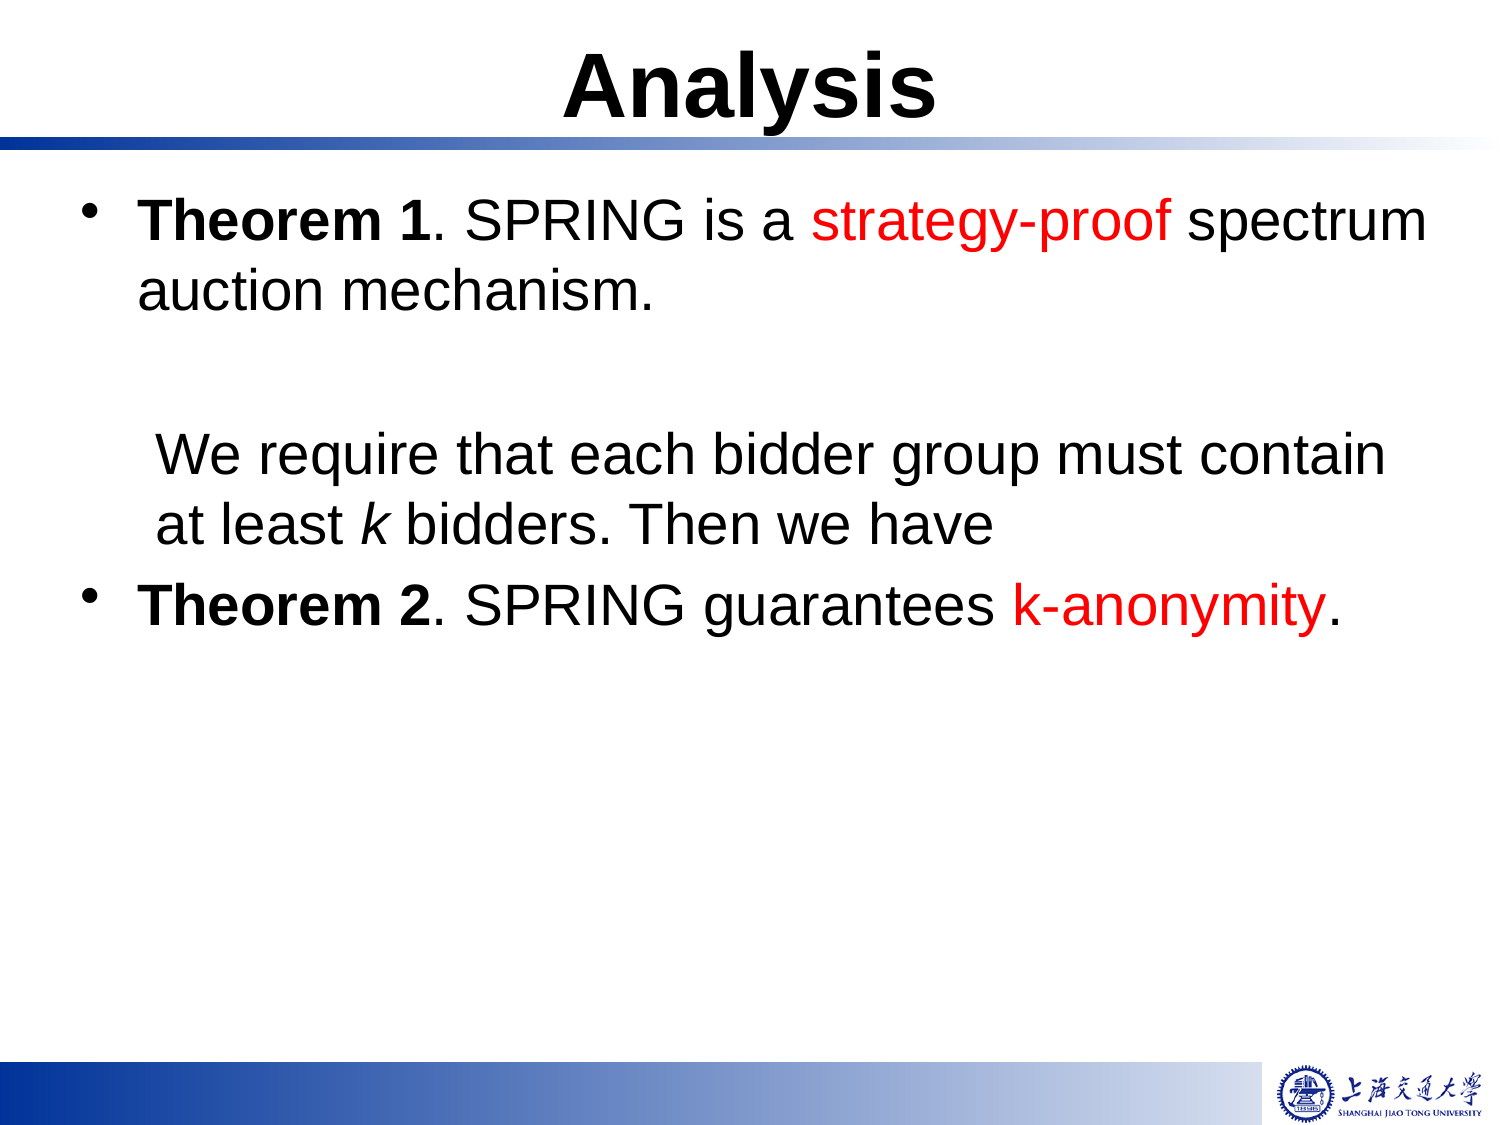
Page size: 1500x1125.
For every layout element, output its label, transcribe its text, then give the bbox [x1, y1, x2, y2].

list Theorem 1. SPRING is a strategy-proof spectrum auction mechanism. We require that each bidder group must contain at least k bidders. Then we have Theorem 2. SPRING guarantees k-anonymity. [74, 174, 1459, 1051]
picture [1262, 1059, 1500, 1125]
title Analysis [0, 0, 1500, 163]
